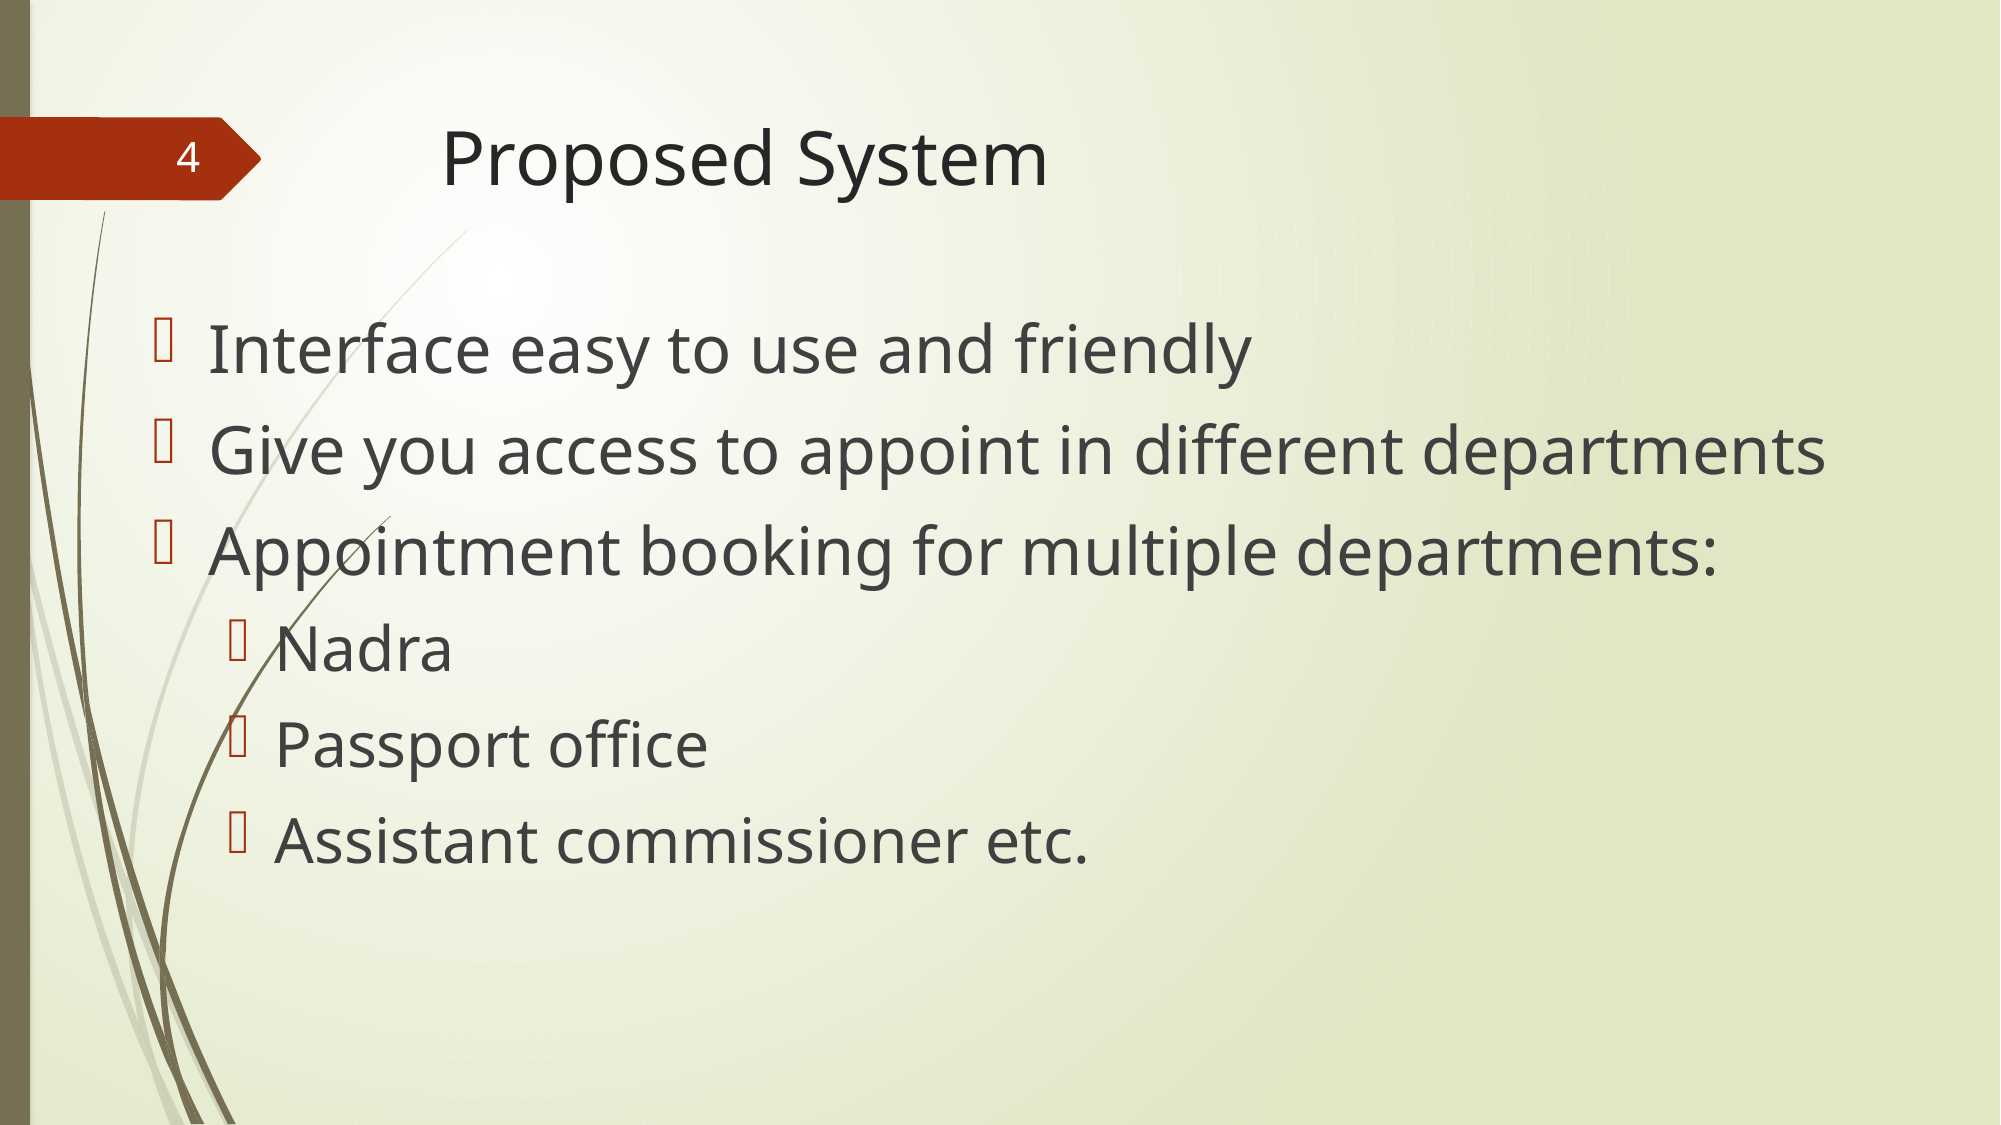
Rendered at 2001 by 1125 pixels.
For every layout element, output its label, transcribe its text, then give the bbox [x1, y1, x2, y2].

title Proposed System [425, 102, 1888, 313]
list Interface easy to use and friendly Give you access to appoint in different departments Appointment booking for multiple departments: Nadra Passport office Assistant commissioner etc. [137, 299, 1863, 1014]
slide_number 4 [87, 129, 216, 190]
